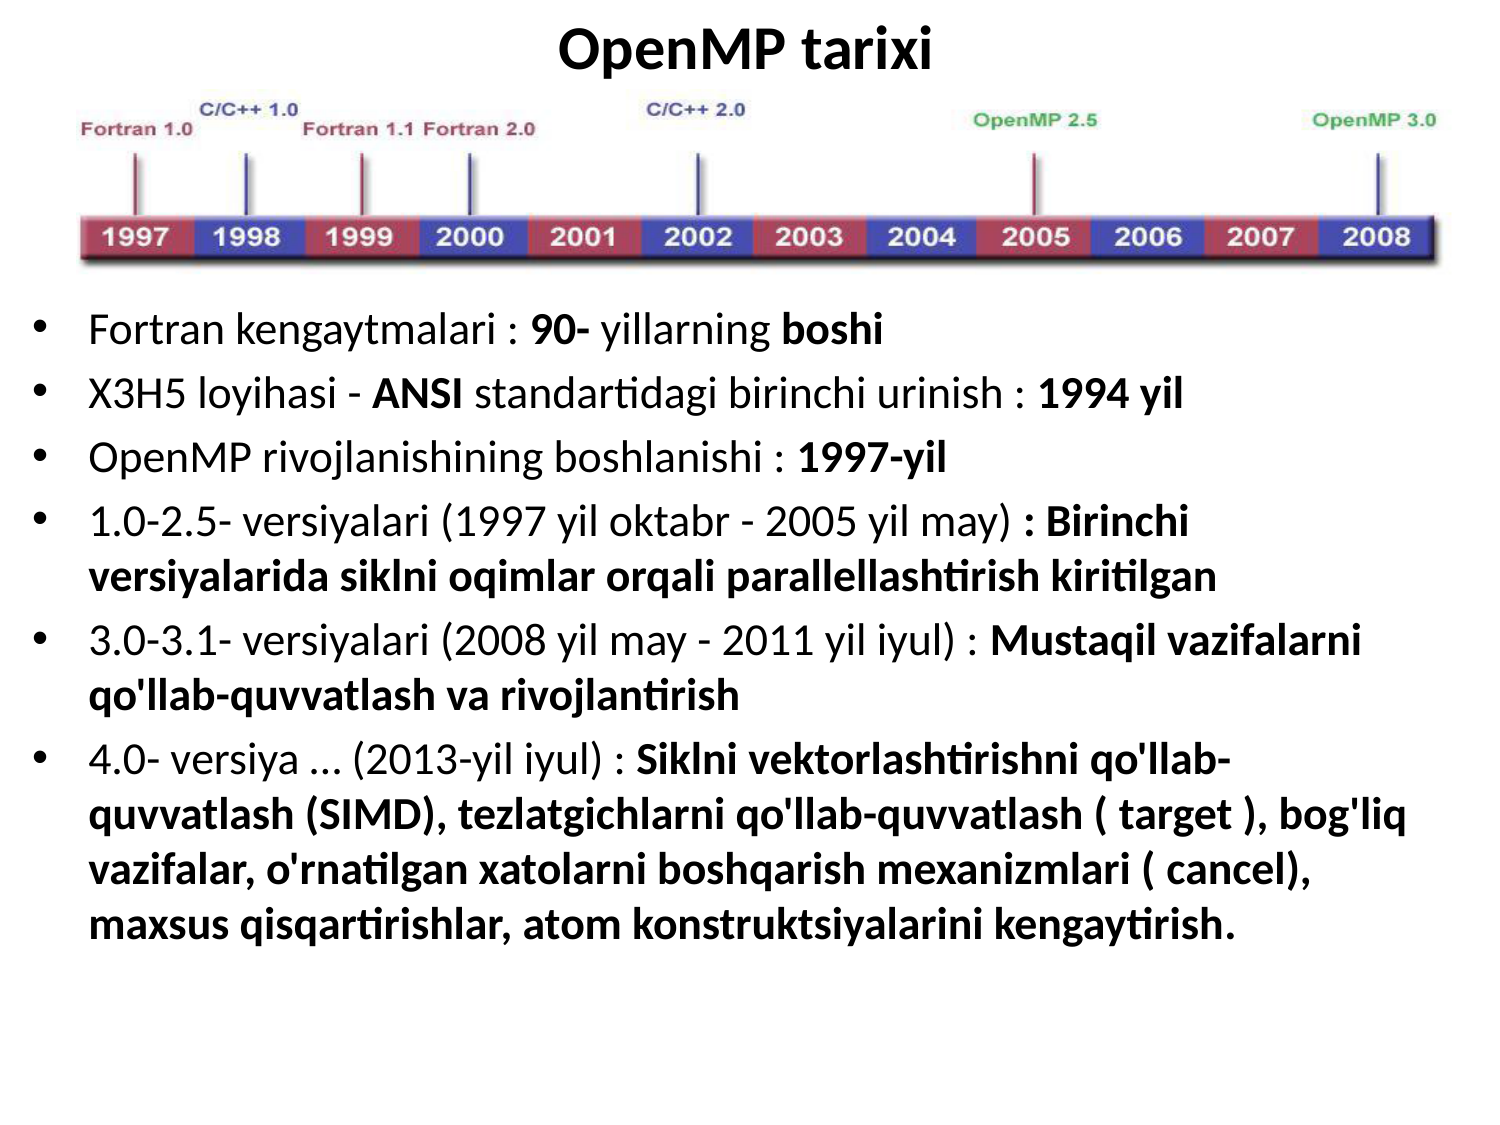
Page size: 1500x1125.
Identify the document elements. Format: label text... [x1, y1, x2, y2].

title OpenMP tarixi [78, 0, 1429, 88]
picture [76, 89, 1484, 291]
list Fortran kengaytmalari : 90- yillarning boshi Х3Н5 loyihasi - ANSI standartidagi birinchi urinish : 1994 yil OpenMP rivojlanishining boshlanishi : 1997-yil 1.0-2.5- versiyalari (1997 yil oktabr - 2005 yil may) : Birinchi versiyalarida siklni oqimlar orqali parallellashtirish kiritilgan 3.0-3.1- versiyalari (2008 yil may - 2011 yil iyul) : Mustaqil vazifalarni qo'llab-quvvatlash va rivojlantirish 4.0- versiya … (2013-yil iyul) : Siklni vektorlashtirishni qo'llab-quvvatlash (SIMD), tezlatgichlarni qo'llab-quvvatlash ( target ), bog'liq vazifalar, o'rnatilgan xatolarni boshqarish mexanizmlari ( cancel), maxsus qisqartirishlar, atom konstruktsiyalarini kengaytirish. [17, 290, 1447, 1083]
